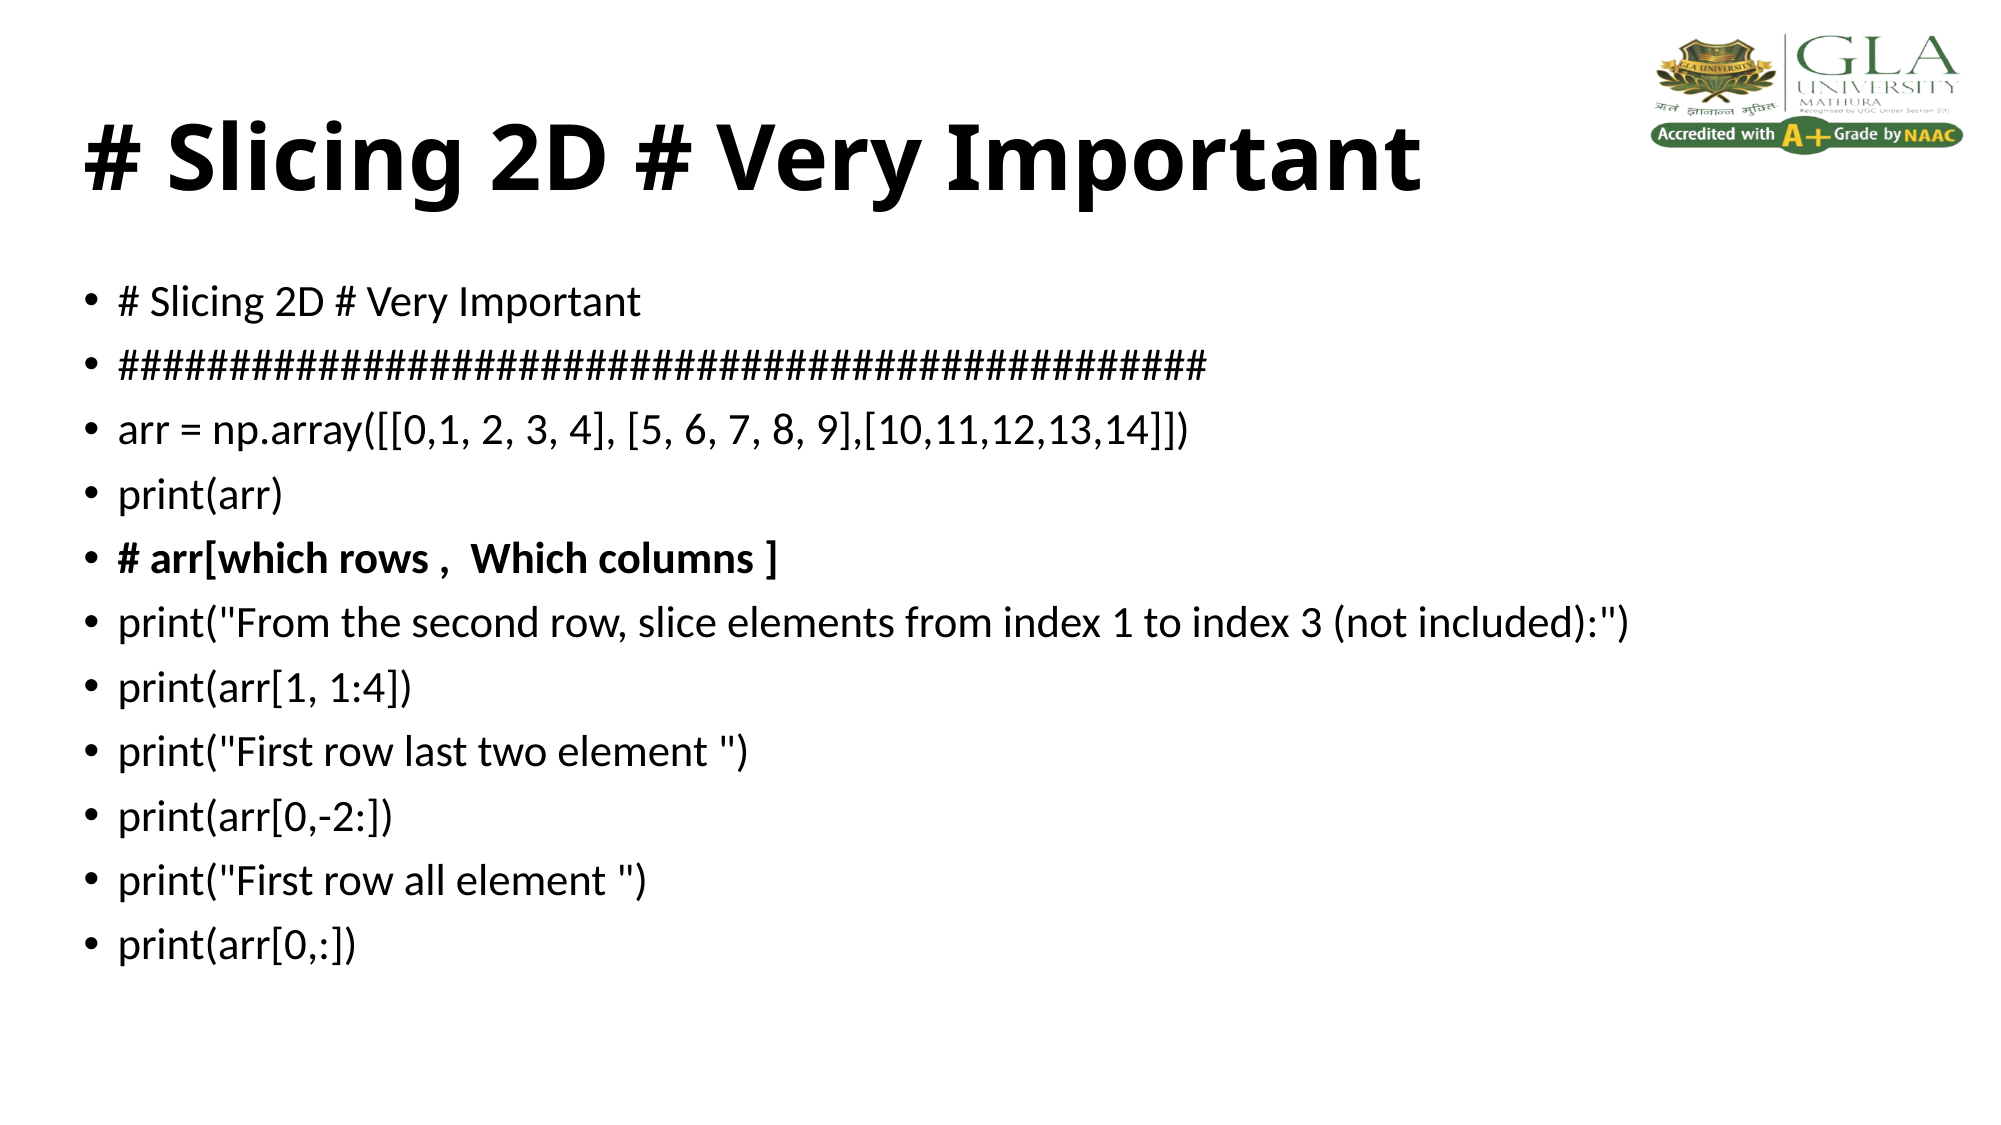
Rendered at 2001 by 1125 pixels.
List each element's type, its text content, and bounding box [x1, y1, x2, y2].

title # Slicing 2D # Very Important [68, 52, 1599, 269]
list # Slicing 2D # Very Important ################################################# arr = np.array([[0,1, 2, 3, 4], [5, 6, 7, 8, 9],[10,11,12,13,14]]) print(arr) # arr[which rows , Which columns ] print("From the second row, slice elements from index 1 to index 3 (not included):") print(arr[1, 1:4]) print("First row last two element ") print(arr[0,-2:]) print("First row all element ") print(arr[0,:]) [68, 269, 1916, 984]
picture [1635, 0, 1983, 162]
